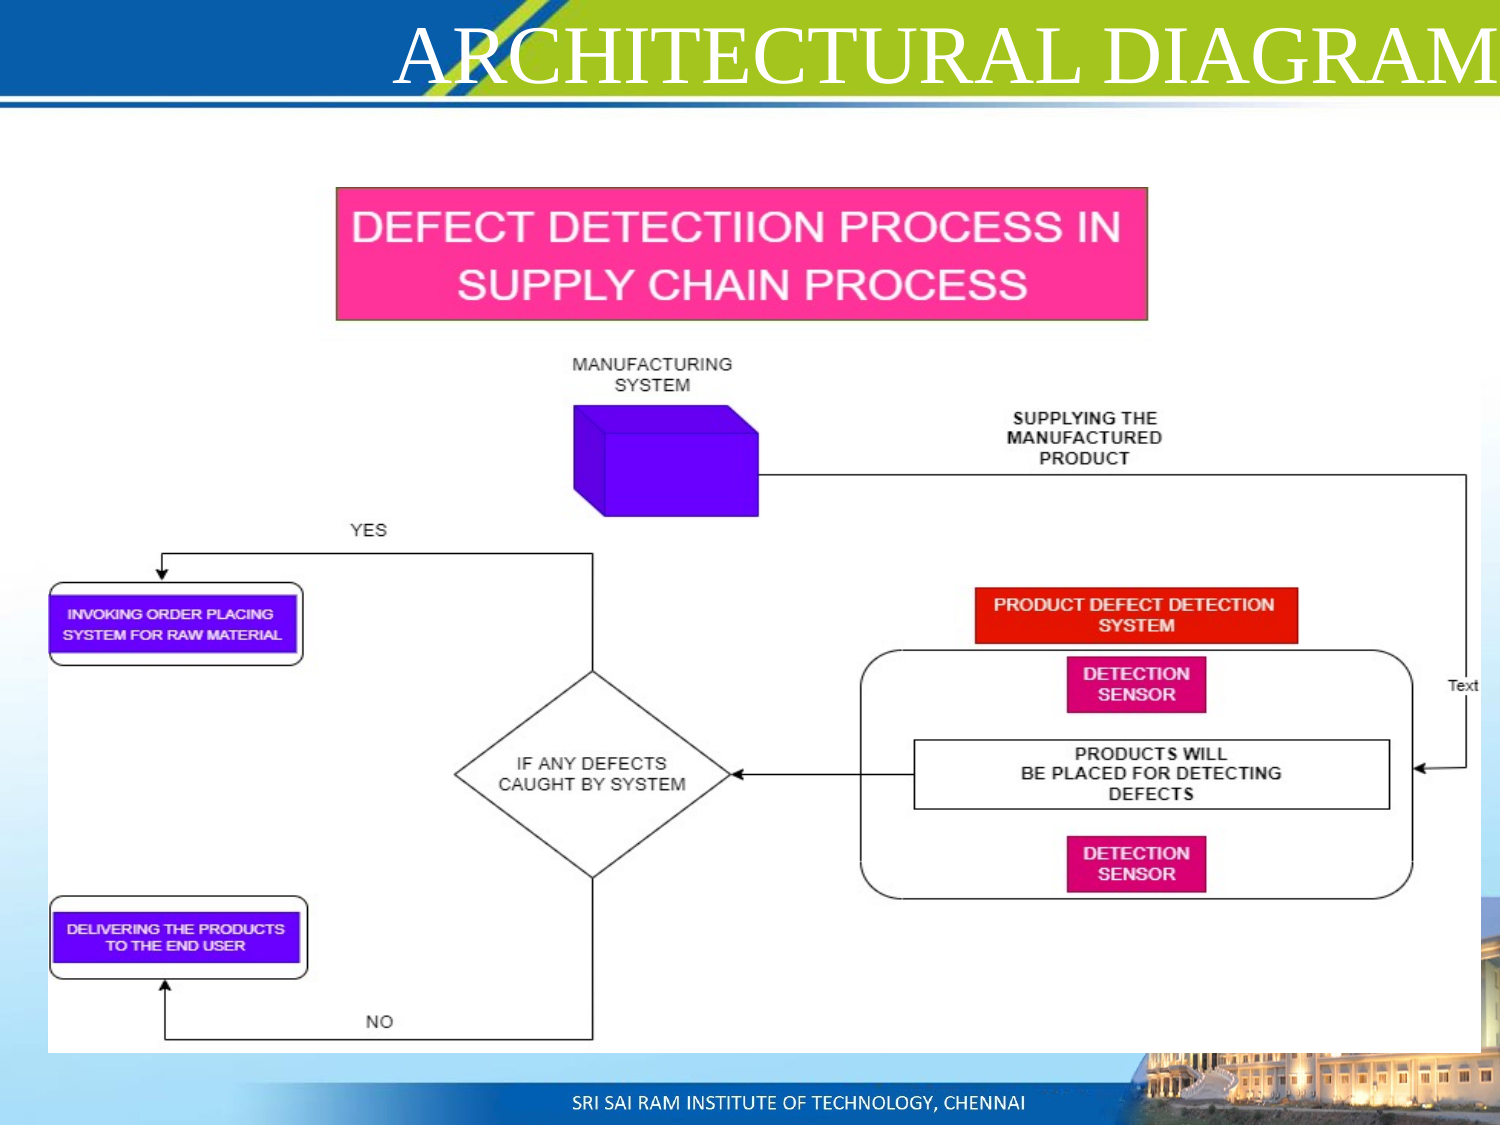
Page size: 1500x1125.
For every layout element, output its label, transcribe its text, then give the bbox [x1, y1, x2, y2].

picture [0, 0, 1500, 1125]
title ARCHITECTURAL DIAGRAM [262, 0, 1500, 101]
